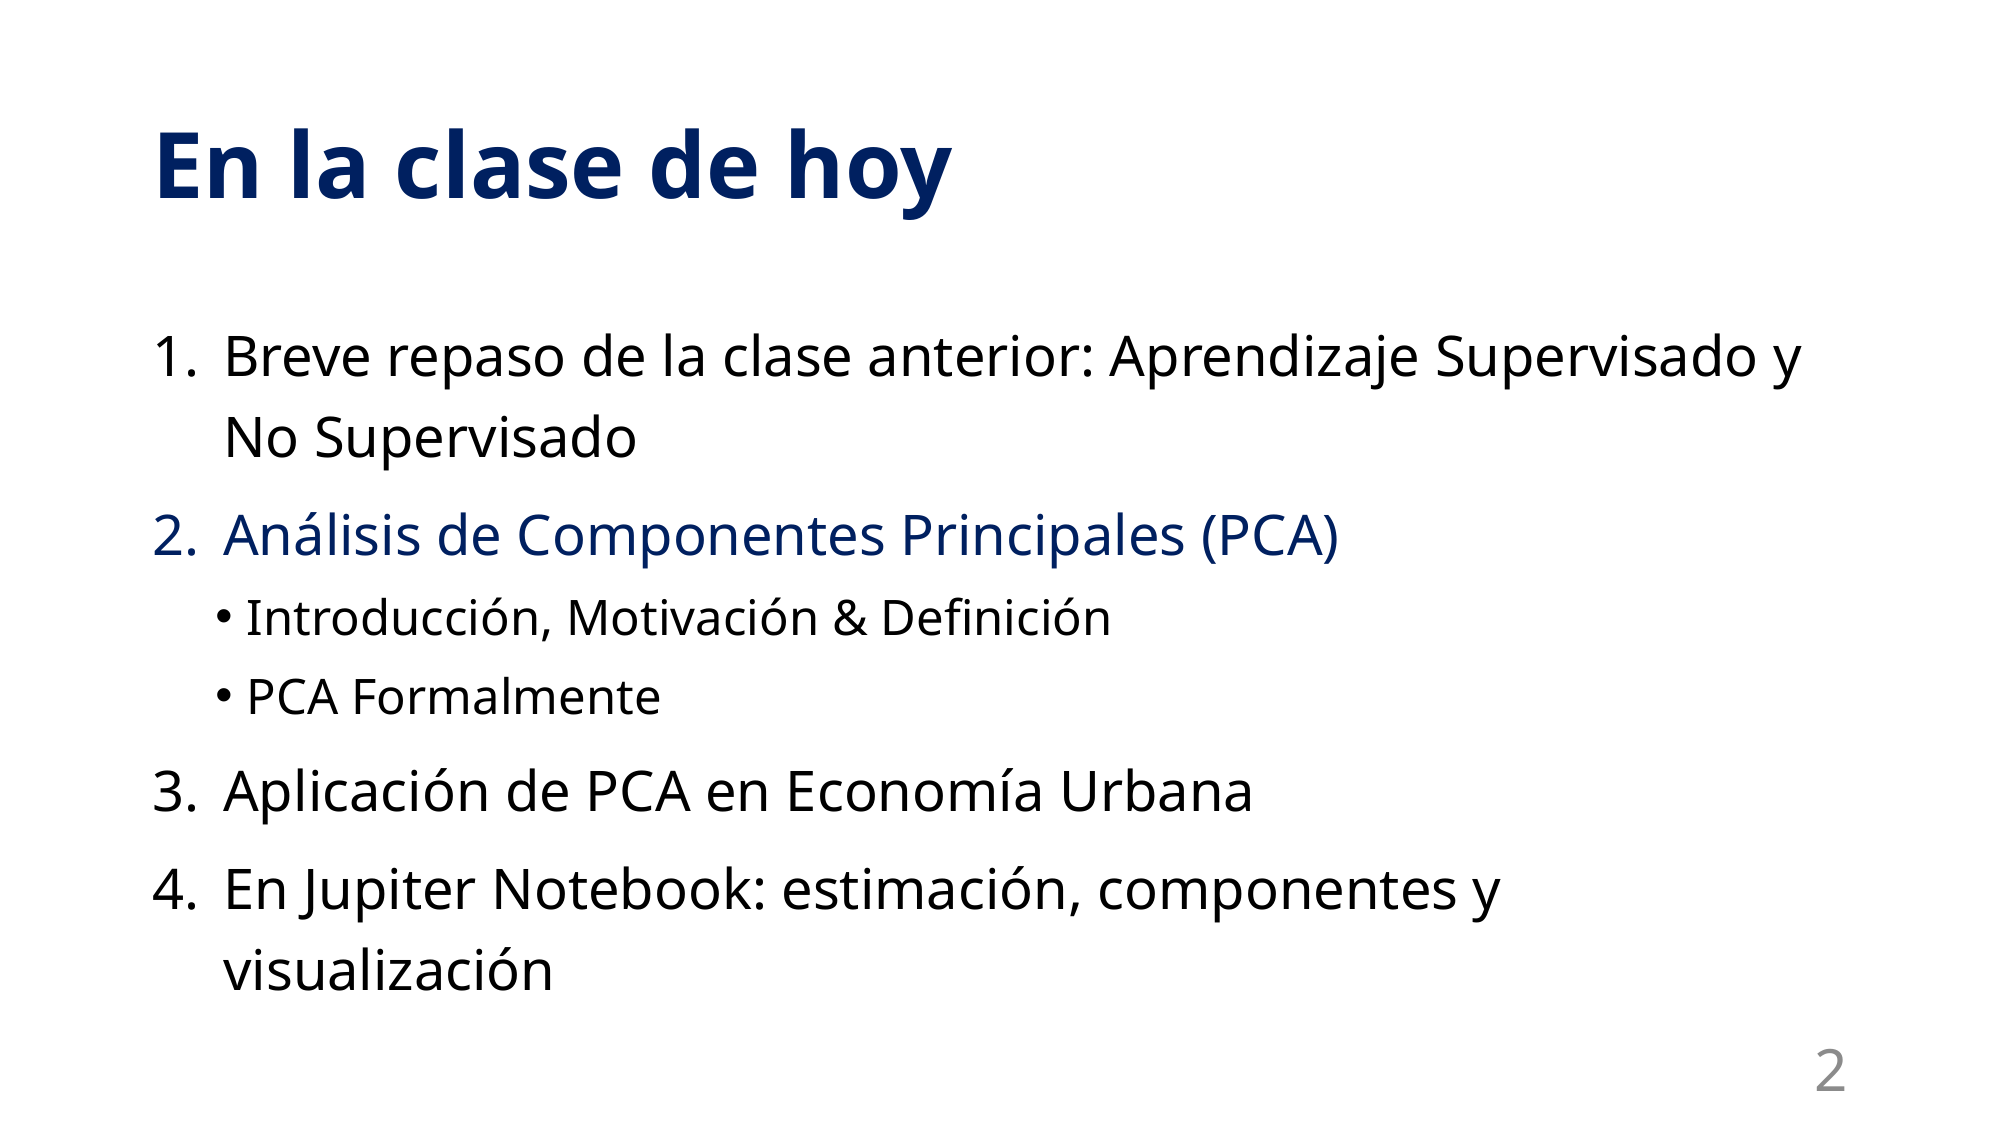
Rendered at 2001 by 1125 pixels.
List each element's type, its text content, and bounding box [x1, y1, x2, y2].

list Breve repaso de la clase anterior: Aprendizaje Supervisado y No Supervisado Análisis de Componentes Principales (PCA) Introducción, Motivación & Definición PCA Formalmente Aplicación de PCA en Economía Urbana En Jupiter Notebook: estimación, componentes y visualización [137, 299, 1863, 1014]
title En la clase de hoy [137, 59, 1863, 278]
slide_number 2 [1412, 1042, 1863, 1103]
